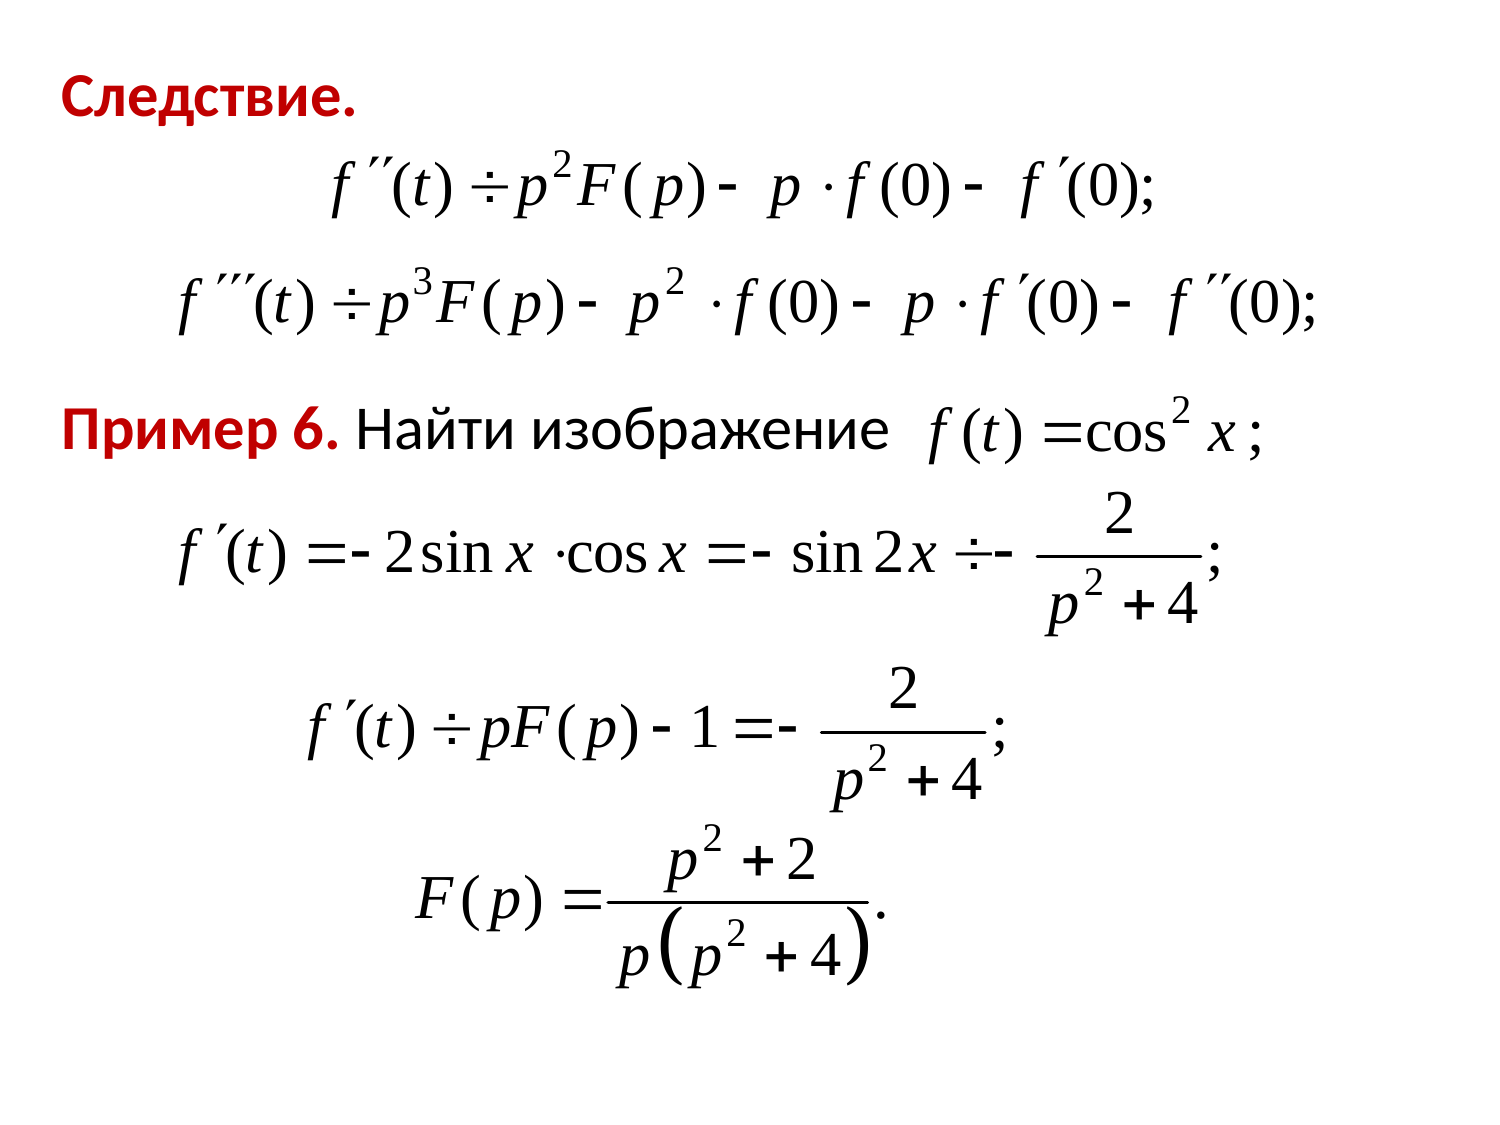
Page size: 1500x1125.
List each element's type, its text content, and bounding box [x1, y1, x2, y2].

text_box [163, 480, 1227, 644]
list Следствие. Пример 6. Найти изображение [46, 46, 1454, 1079]
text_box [913, 386, 1267, 473]
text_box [316, 140, 1161, 225]
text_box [409, 813, 890, 1015]
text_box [292, 655, 1012, 819]
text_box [163, 257, 1323, 342]
